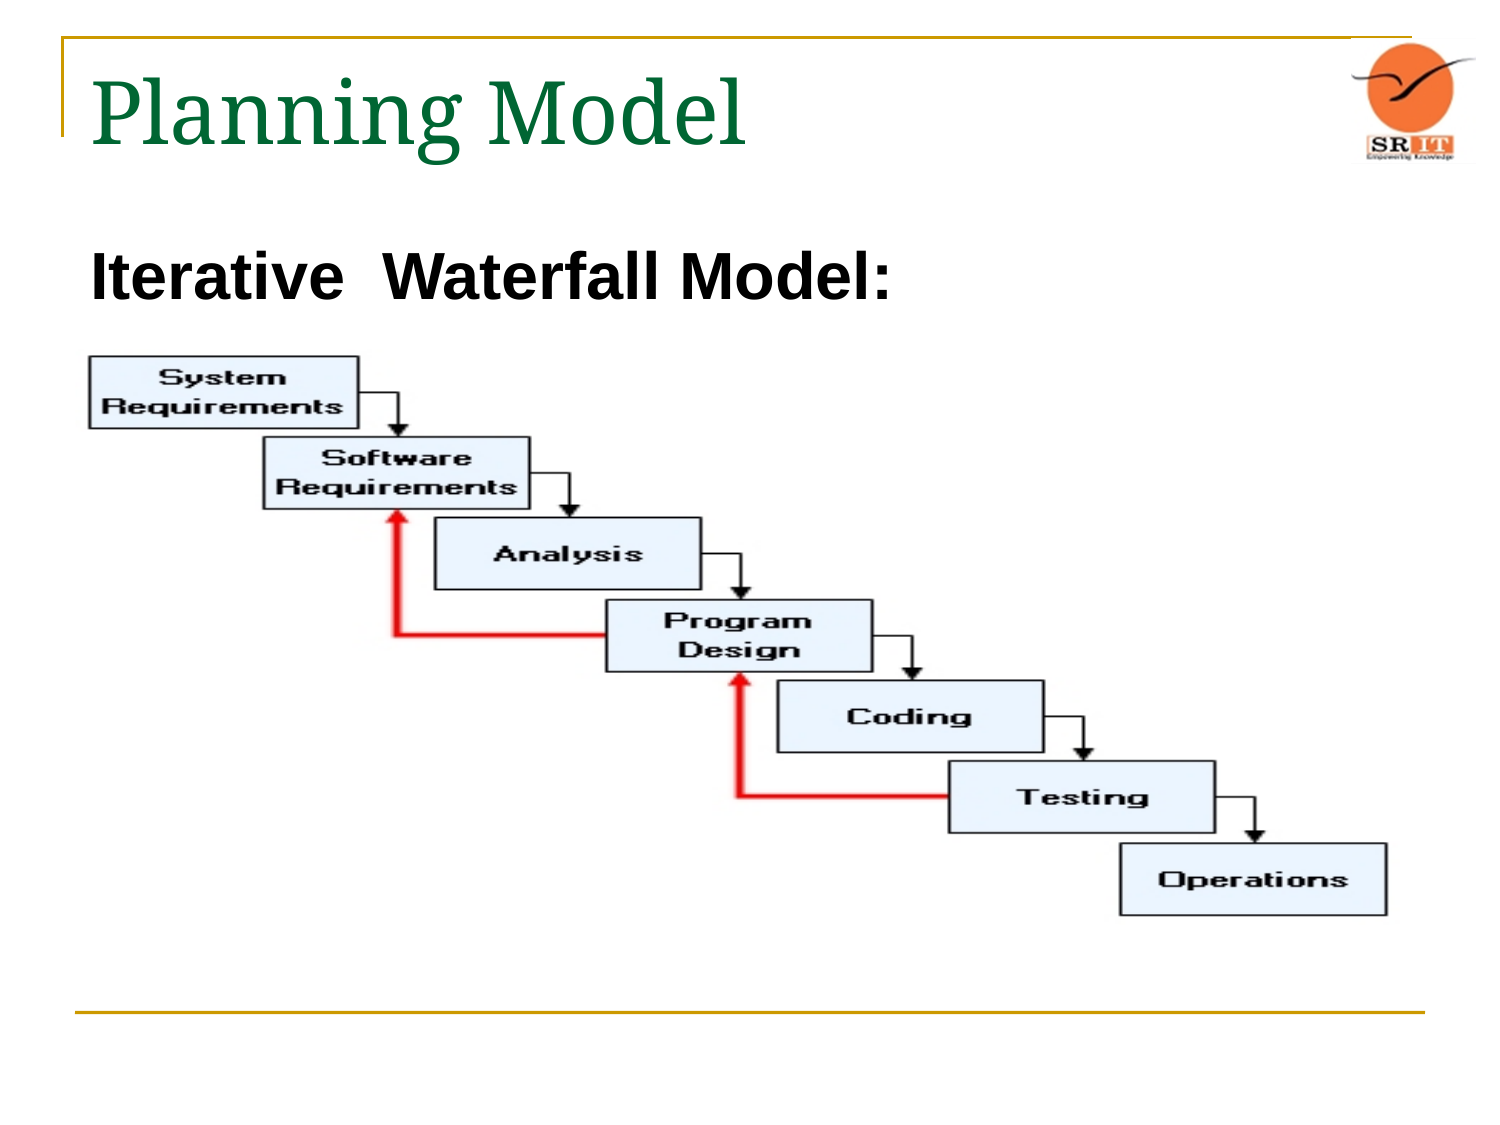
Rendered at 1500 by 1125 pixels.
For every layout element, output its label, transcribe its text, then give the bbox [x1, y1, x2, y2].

picture [74, 349, 1401, 926]
list Iterative Waterfall Model: [74, 224, 1426, 969]
title Planning Model [74, 49, 1426, 224]
picture [1350, 37, 1477, 165]
